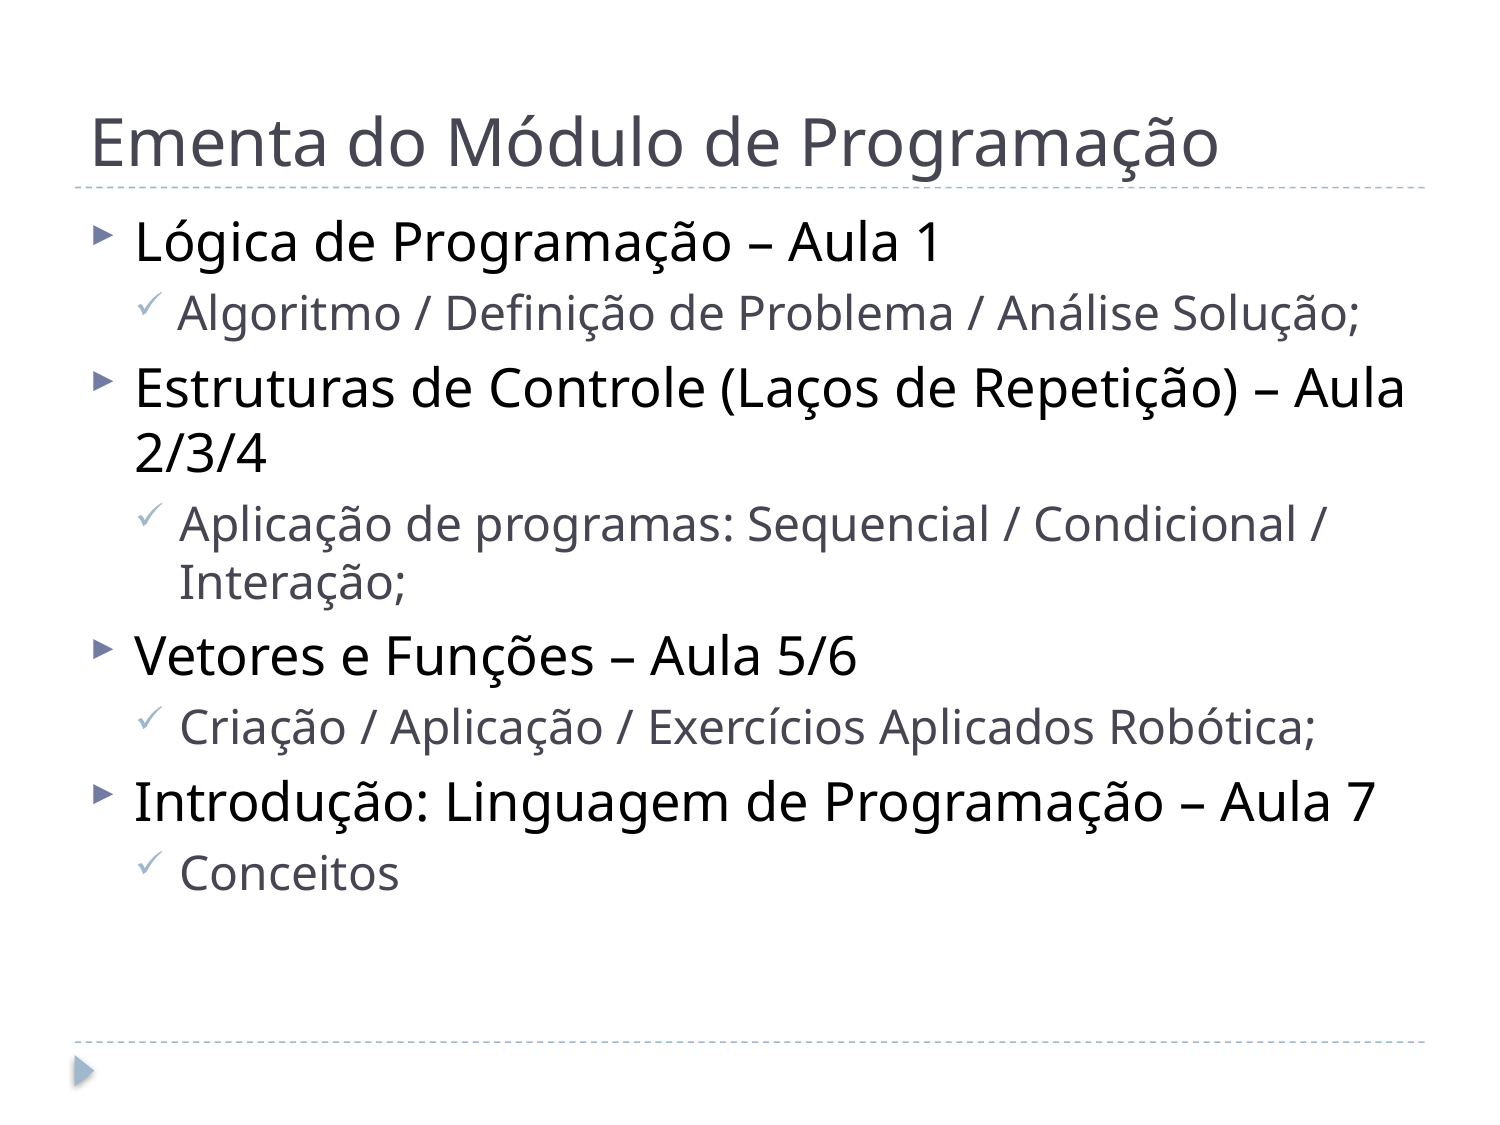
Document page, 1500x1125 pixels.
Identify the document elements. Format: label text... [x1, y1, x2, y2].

title Ementa do Módulo de Programação [75, 24, 1425, 188]
list Lógica de Programação – Aula 1 Algoritmo / Definição de Problema / Análise Solução; Estruturas de Controle (Laços de Repetição) – Aula 2/3/4 Aplicação de programas: Sequencial / Condicional / Interação; Vetores e Funções – Aula 5/6 Criação / Aplicação / Exercícios Aplicados Robótica; Introdução: Linguagem de Programação – Aula 7 Conceitos [75, 200, 1477, 1008]
